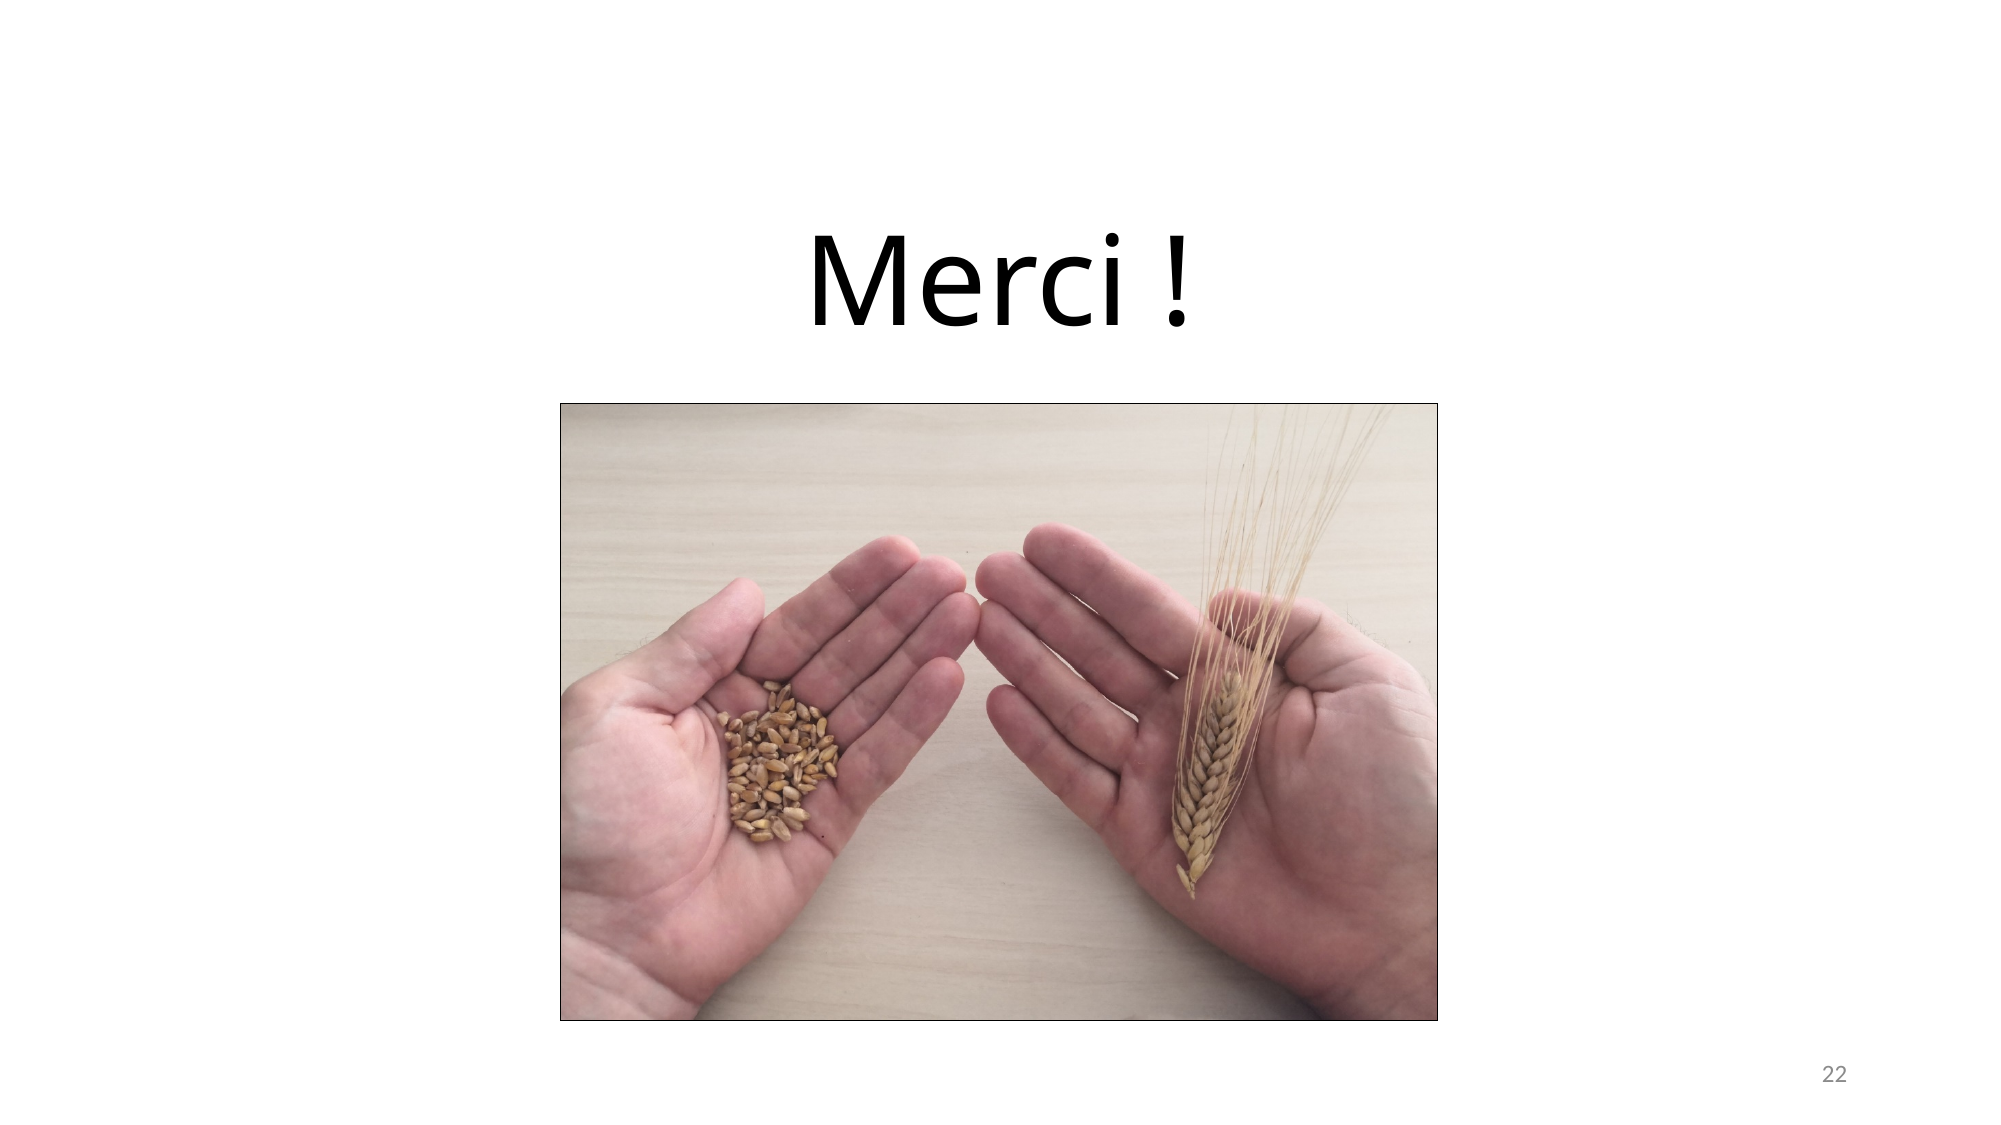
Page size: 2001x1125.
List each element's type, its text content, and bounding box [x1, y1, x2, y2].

slide_number 22 [1412, 1042, 1863, 1103]
picture [560, 403, 1438, 1021]
title Merci ! [136, 0, 1862, 361]
